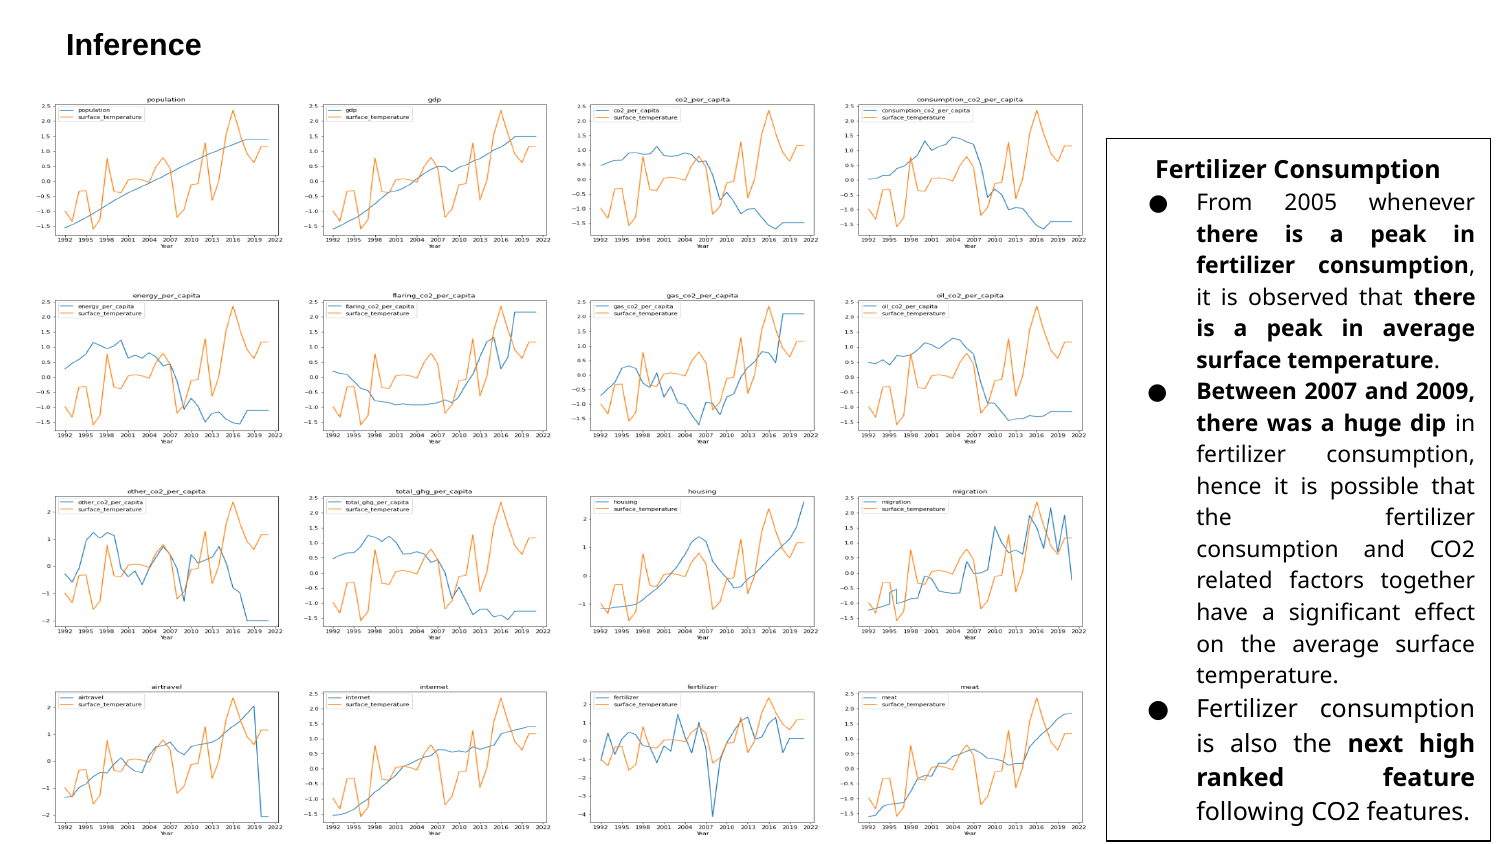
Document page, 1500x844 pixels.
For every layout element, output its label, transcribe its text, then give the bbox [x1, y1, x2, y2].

title Inference [51, 9, 1449, 77]
text_box Fertilizer Consumption From 2005 whenever there is a peak in fertilizer consumption, it is observed that there is a peak in average surface temperature. Between 2007 and 2009, there was a huge dip in fertilizer consumption, hence it is possible that the fertilizer consumption and CO2 related factors together have a significant effect on the average surface temperature. Fertilizer consumption is also the next high ranked feature following CO2 features. [1106, 138, 1491, 841]
picture [35, 84, 1093, 835]
